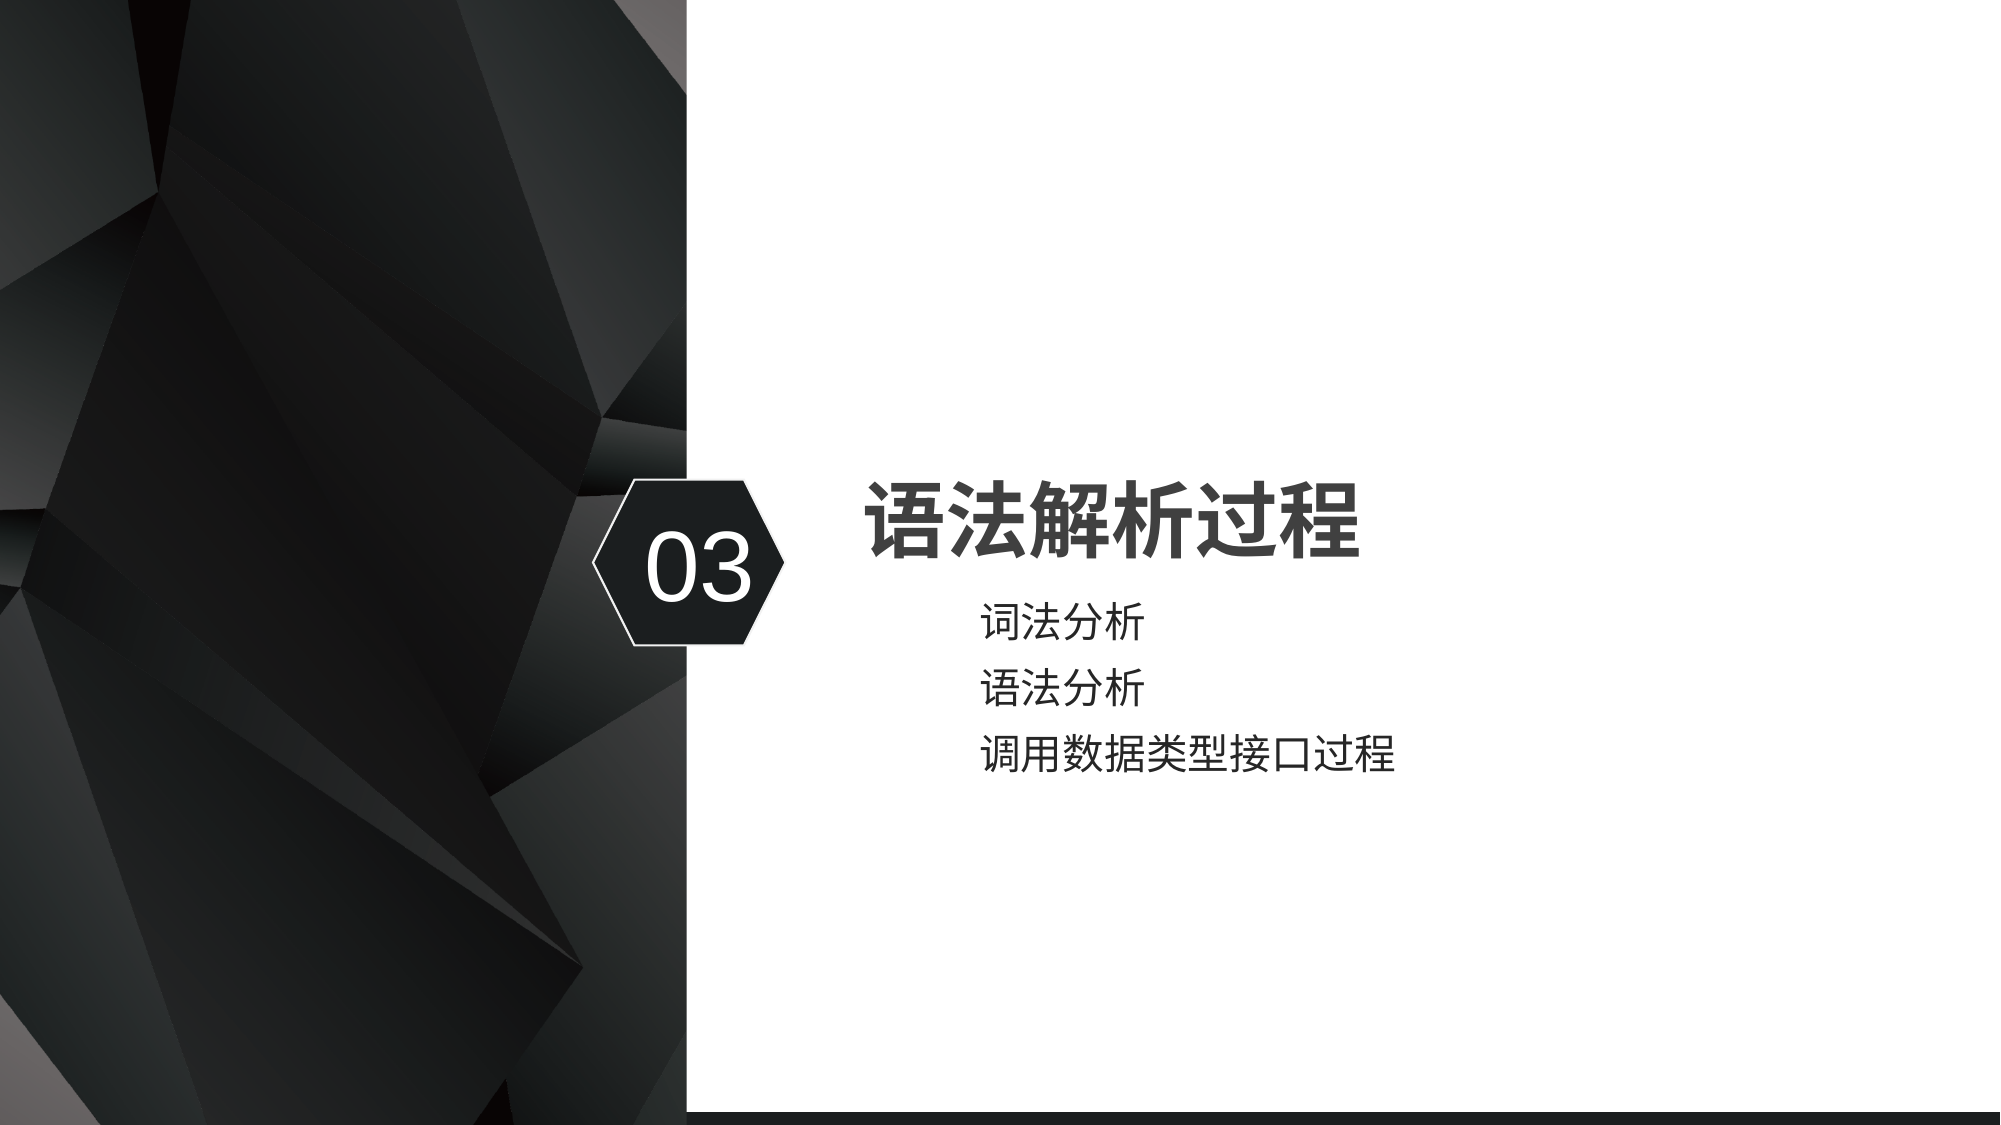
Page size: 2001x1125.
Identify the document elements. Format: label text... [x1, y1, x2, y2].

list 词法分析 语法分析 调用数据类型接口过程 [963, 594, 1638, 965]
text_box 03 [629, 494, 771, 630]
title 语法解析过程 [847, 471, 1747, 578]
picture [0, 0, 687, 1125]
